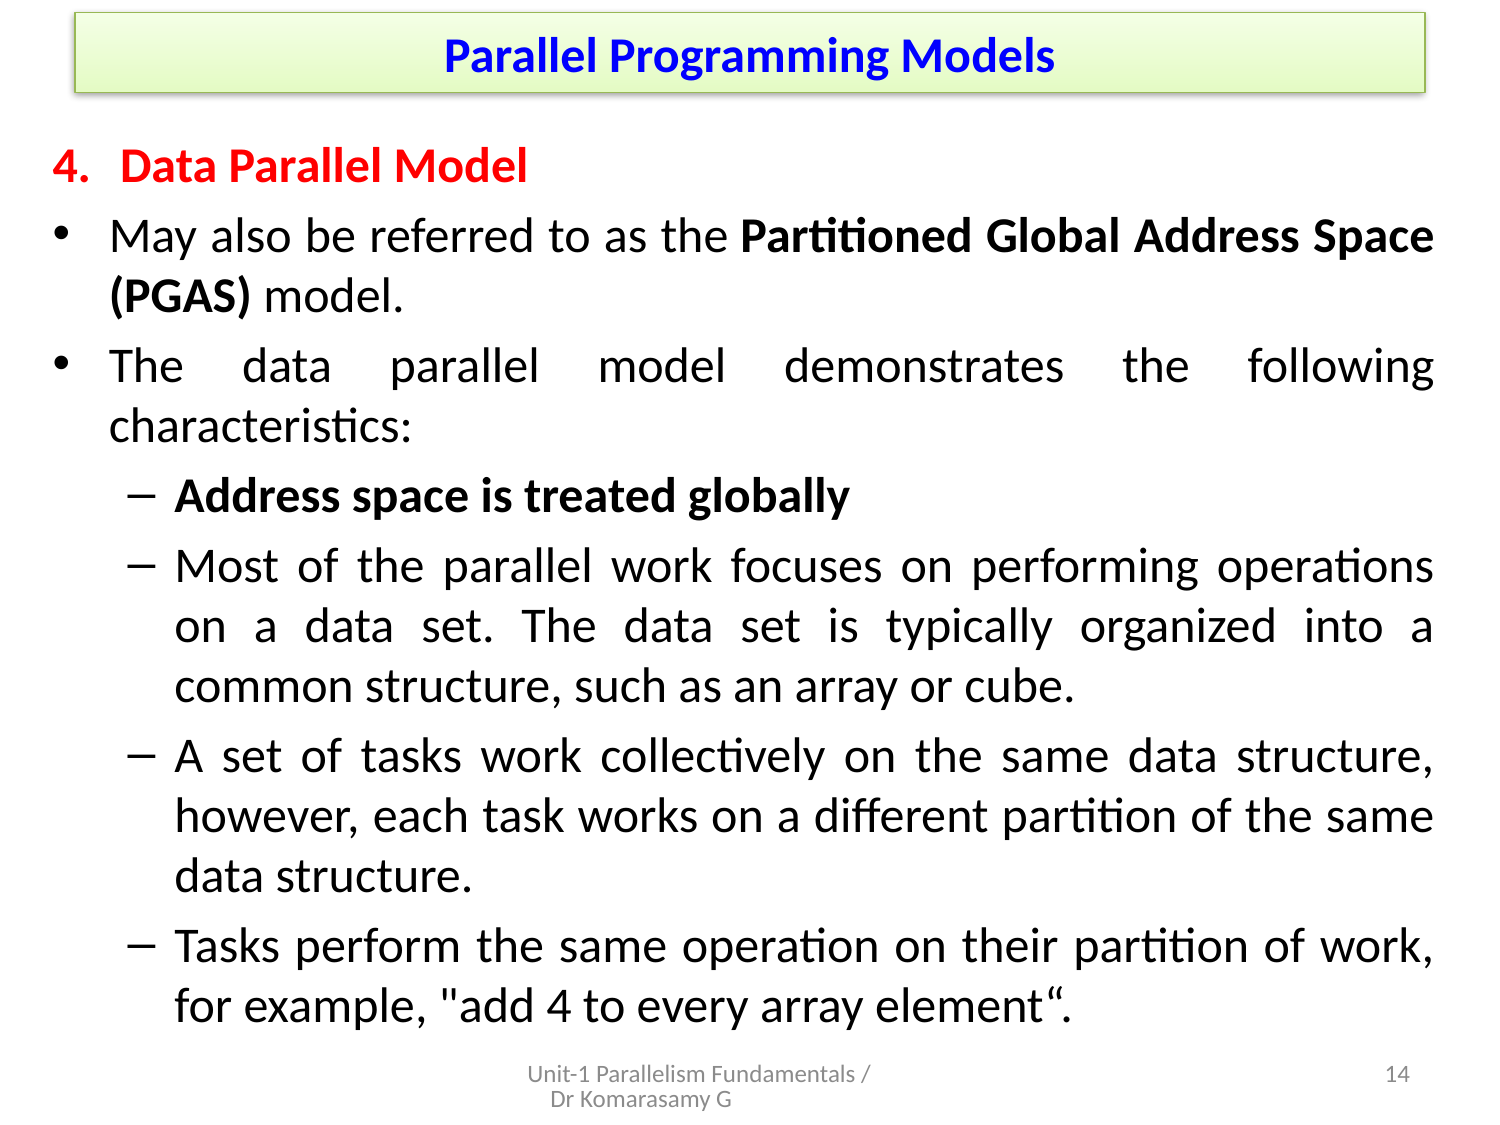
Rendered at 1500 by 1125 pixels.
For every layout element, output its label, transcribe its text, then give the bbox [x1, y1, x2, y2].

list 4. Data Parallel Model May also be referred to as the Partitioned Global Address Space (PGAS) model. The data parallel model demonstrates the following characteristics: Address space is treated globally Most of the parallel work focuses on performing operations on a data set. The data set is typically organized into a common structure, such as an array or cube. A set of tasks work collectively on the same data structure, however, each task works on a different partition of the same data structure. Tasks perform the same operation on their partition of work, for example, "add 4 to every array element“. [37, 125, 1450, 1038]
slide_number 14 [1074, 1042, 1425, 1103]
title Parallel Programming Models [74, 12, 1426, 93]
footer Unit-1 Parallelism Fundamentals / Dr Komarasamy G [512, 1042, 988, 1103]
